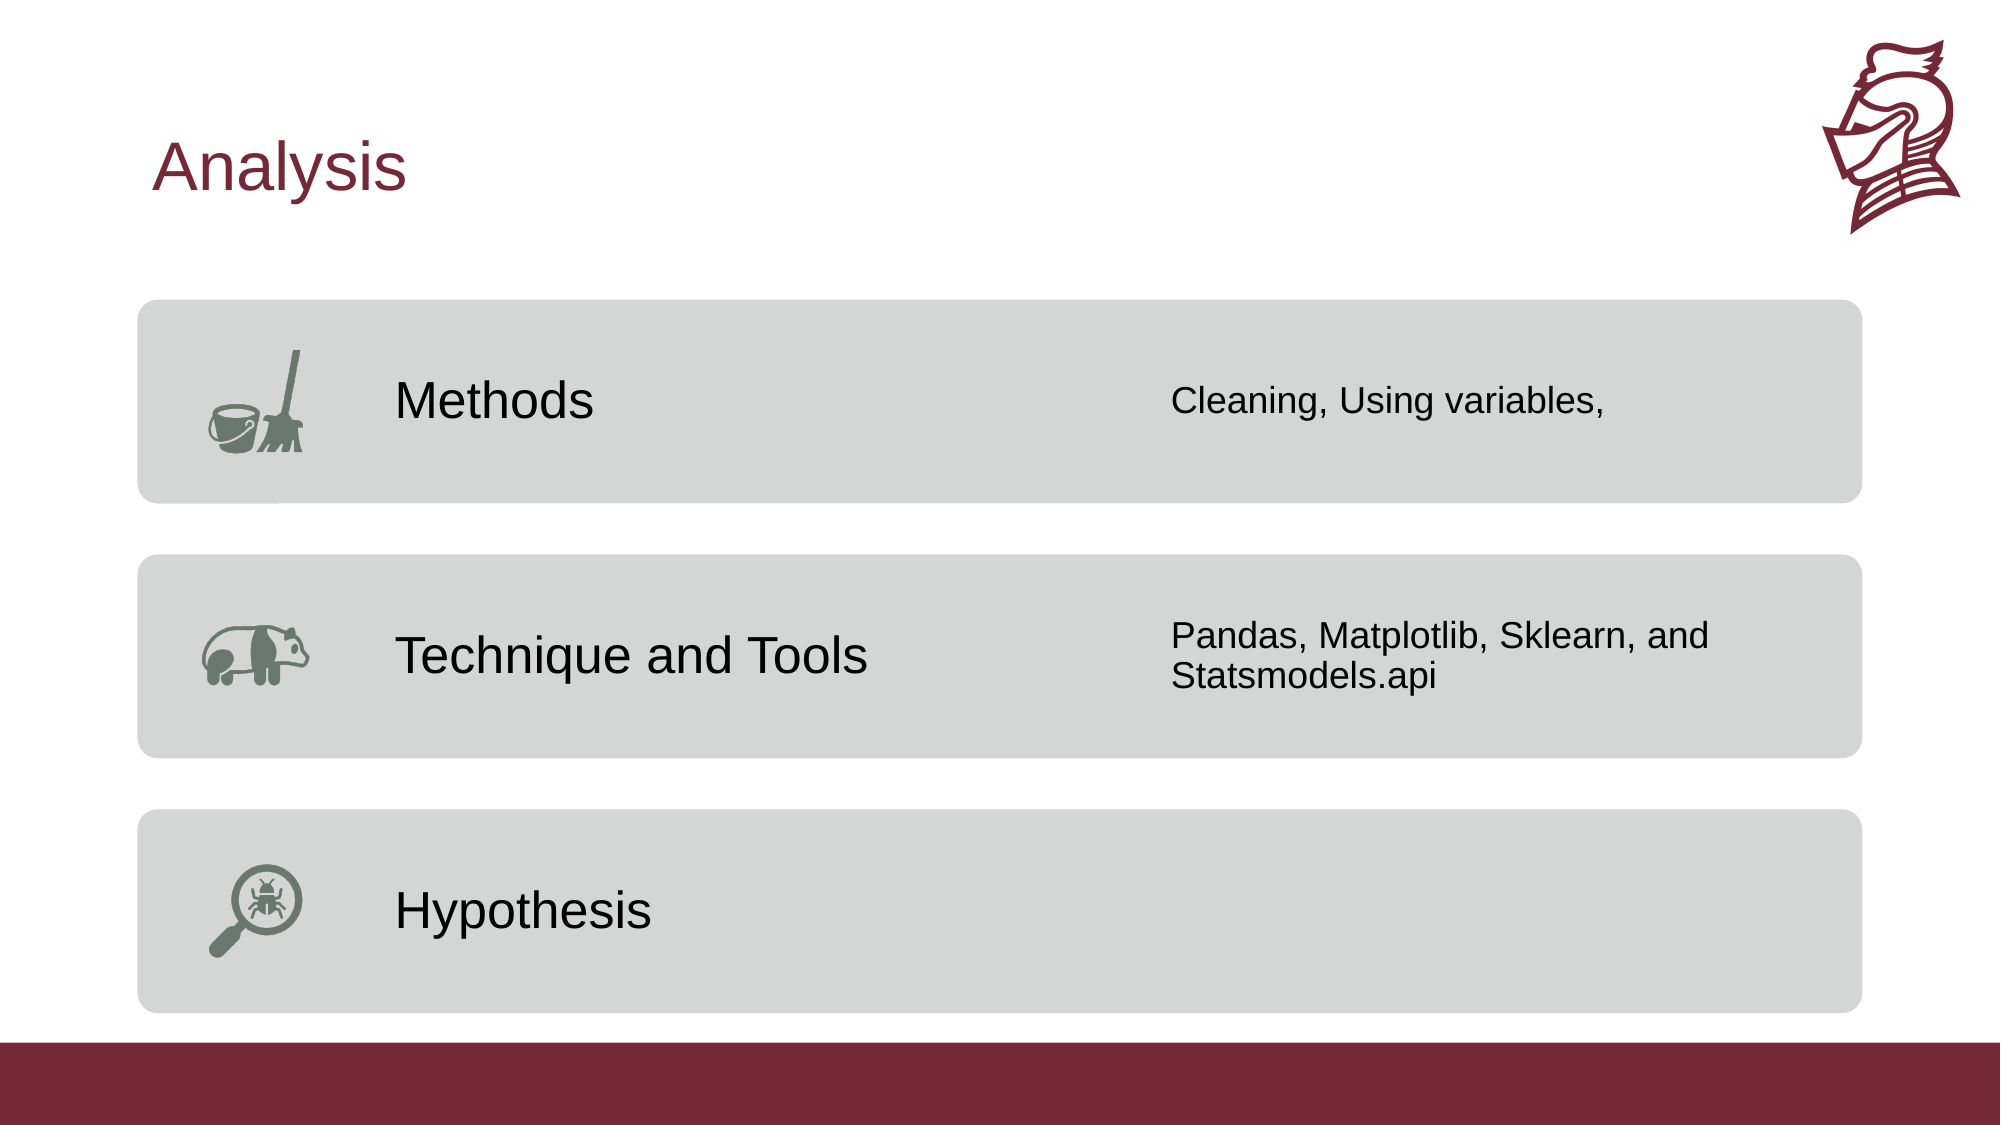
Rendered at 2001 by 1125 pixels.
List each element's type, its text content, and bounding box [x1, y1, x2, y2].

picture [1813, 30, 1972, 248]
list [137, 299, 1863, 1014]
title Analysis [137, 59, 1863, 278]
